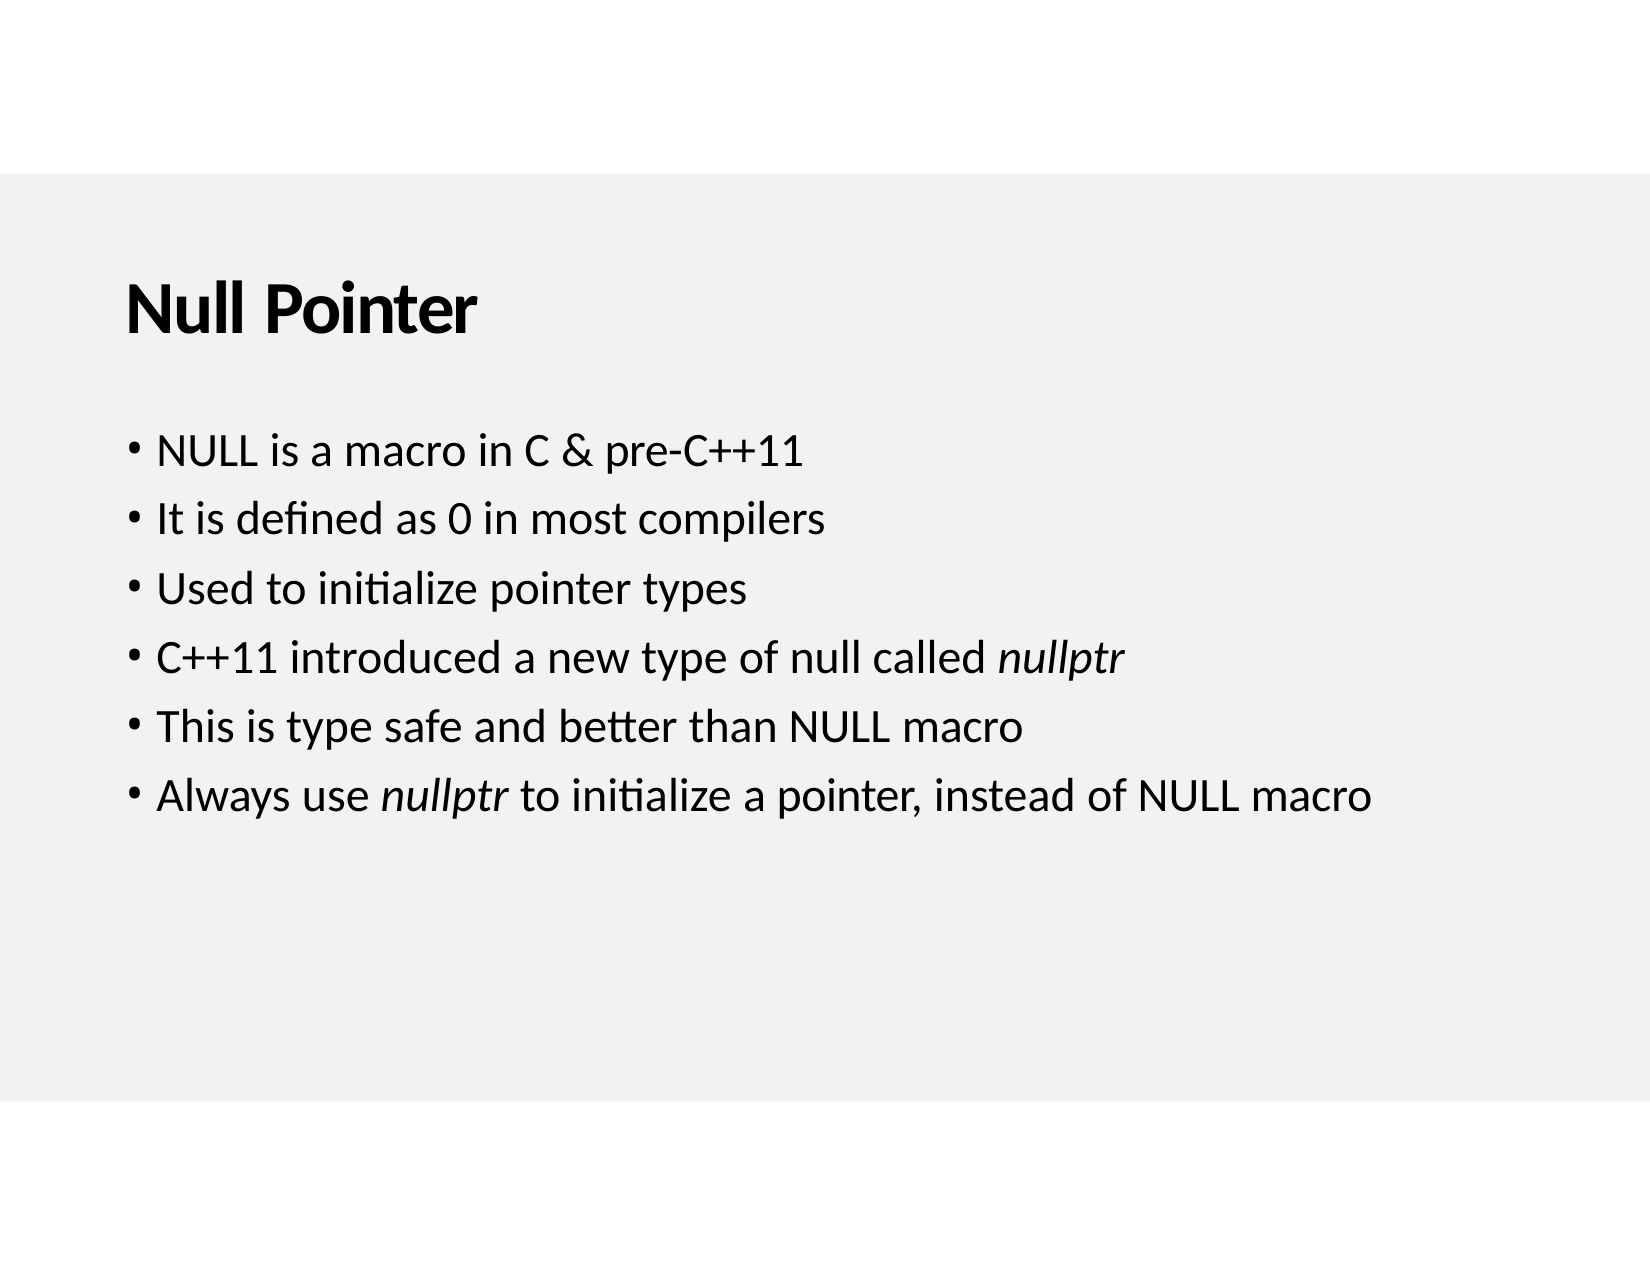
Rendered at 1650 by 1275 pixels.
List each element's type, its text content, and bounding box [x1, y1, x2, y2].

title Null Pointer [123, 255, 1208, 404]
text_box NULL is a macro in C & pre-C++11 It is defined as 0 in most compilers Used to initialize pointer types C++11 introduced a new type of null called nullptr This is type safe and better than NULL macro Always use nullptr to initialize a pointer, instead of NULL macro [123, 404, 1384, 822]
